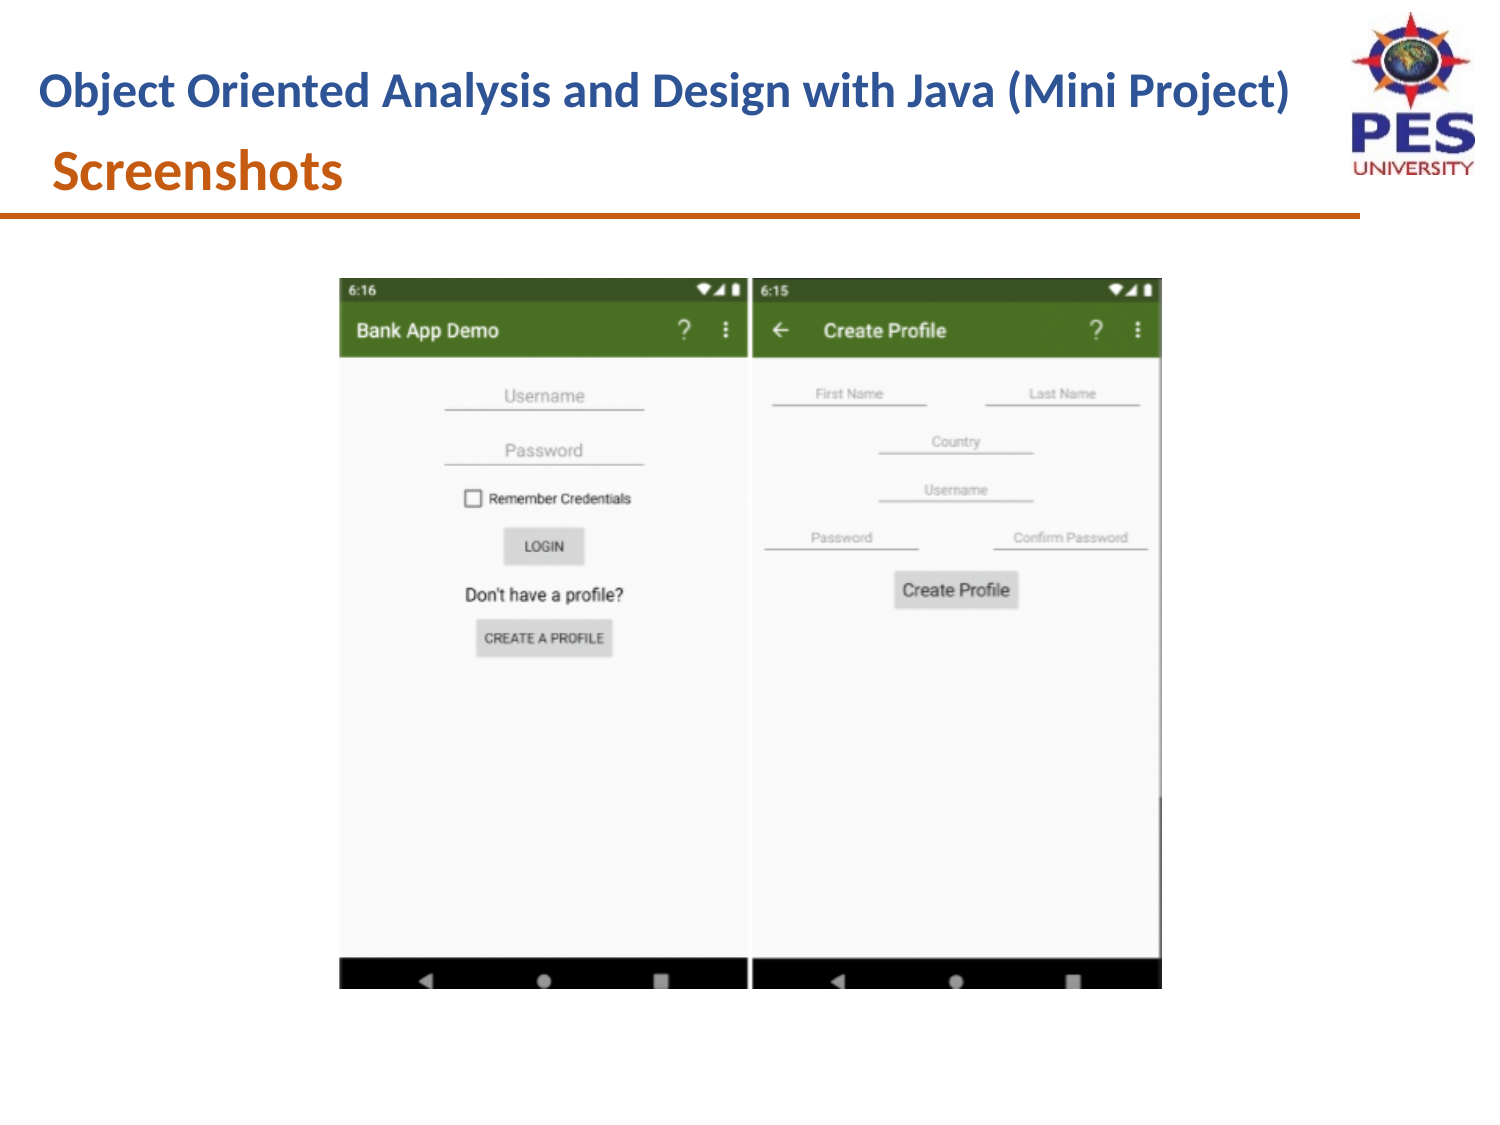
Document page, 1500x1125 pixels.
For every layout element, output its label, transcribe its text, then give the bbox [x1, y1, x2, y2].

text_box Object Oriented Analysis and Design with Java (Mini Project) [24, 49, 1344, 125]
text_box Screenshots [37, 125, 1288, 210]
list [337, 278, 1162, 989]
picture [1349, 12, 1476, 176]
